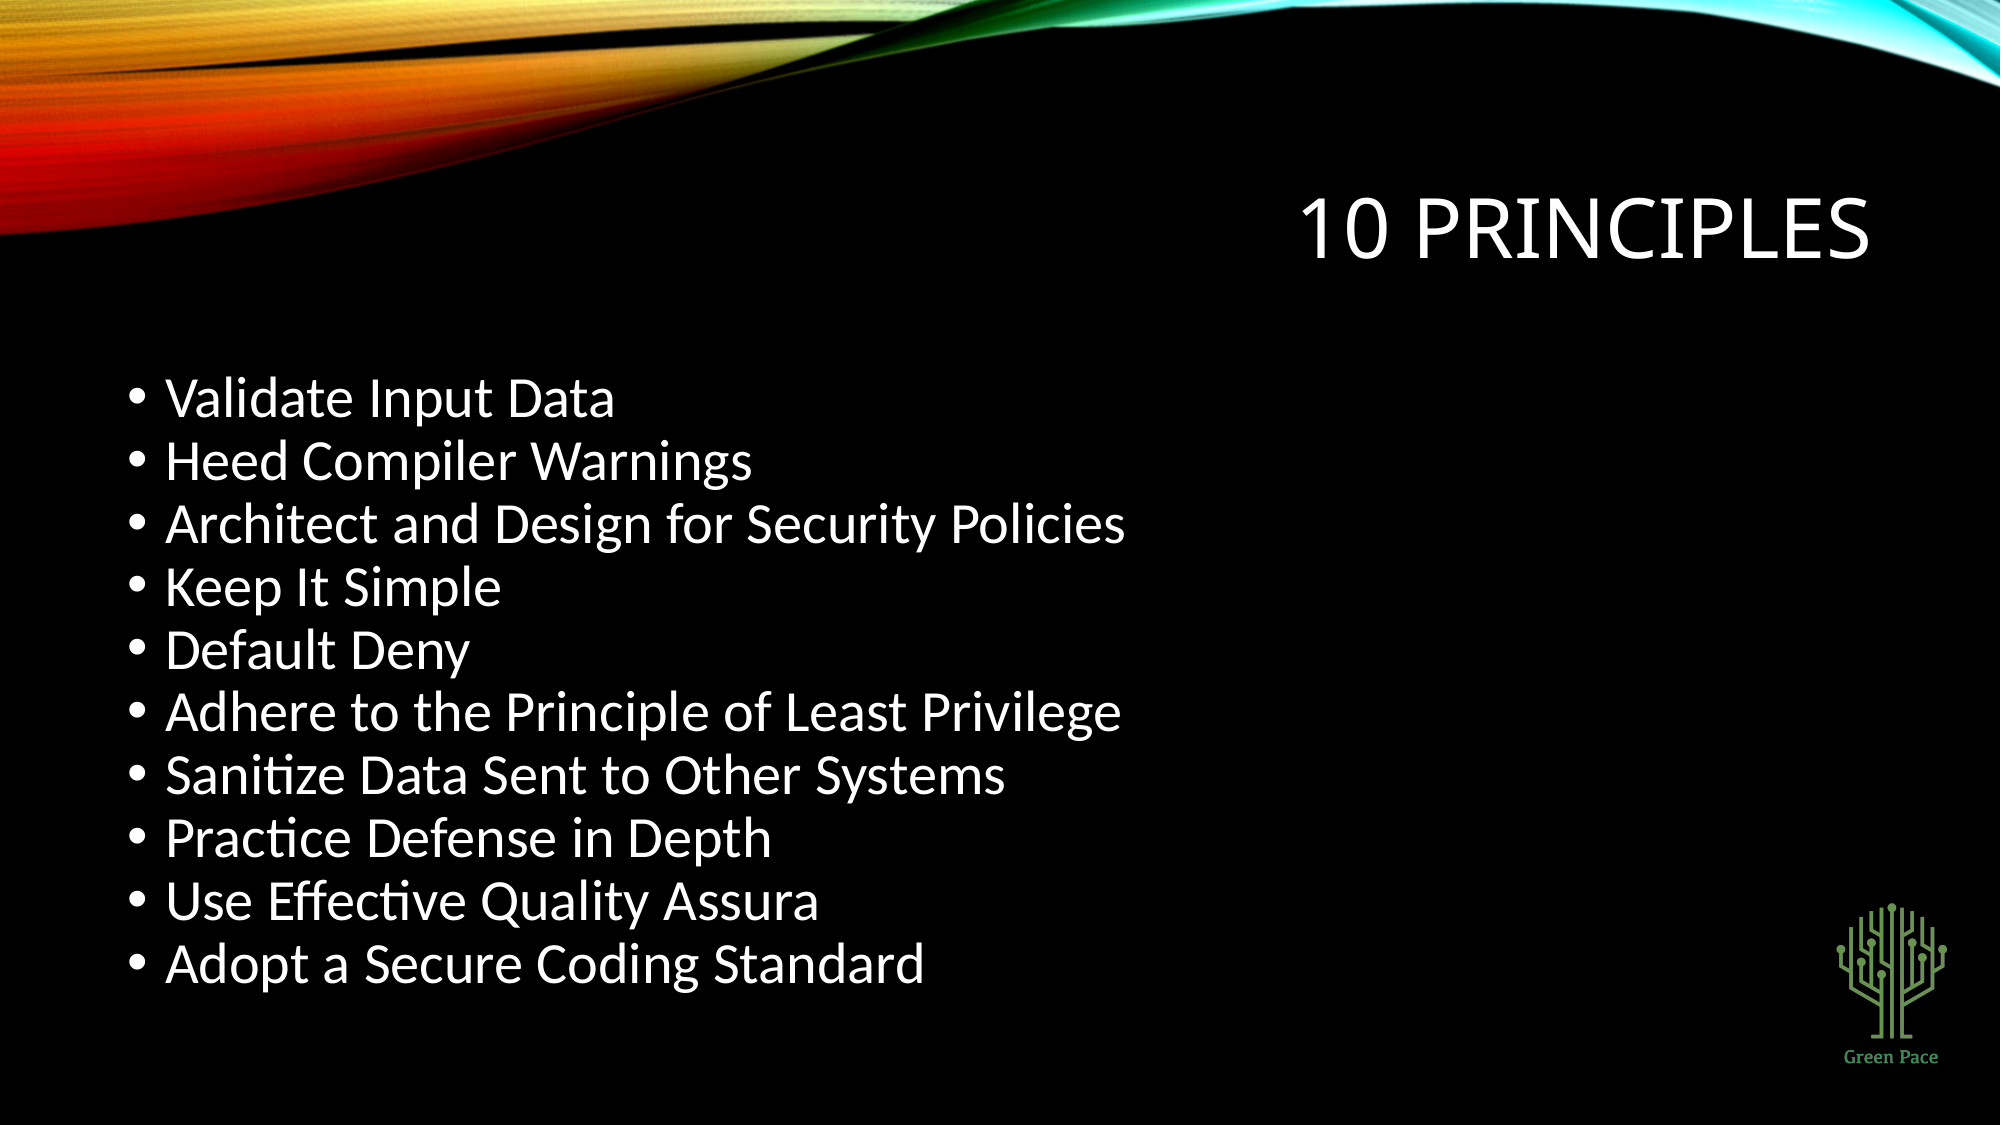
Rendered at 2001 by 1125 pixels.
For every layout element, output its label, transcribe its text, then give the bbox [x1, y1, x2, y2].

picture [0, 0, 2000, 237]
picture [1817, 892, 1964, 1082]
title 10 PRINCIPLES [474, 125, 1888, 338]
list Validate Input Data Heed Compiler Warnings Architect and Design for Security Policies Keep It Simple Default Deny Adhere to the Principle of Least Privilege Sanitize Data Sent to Other Systems Practice Defense in Depth Use Effective Quality Assurance Techniques Adopt a Secure Coding Standard [112, 360, 1888, 1021]
